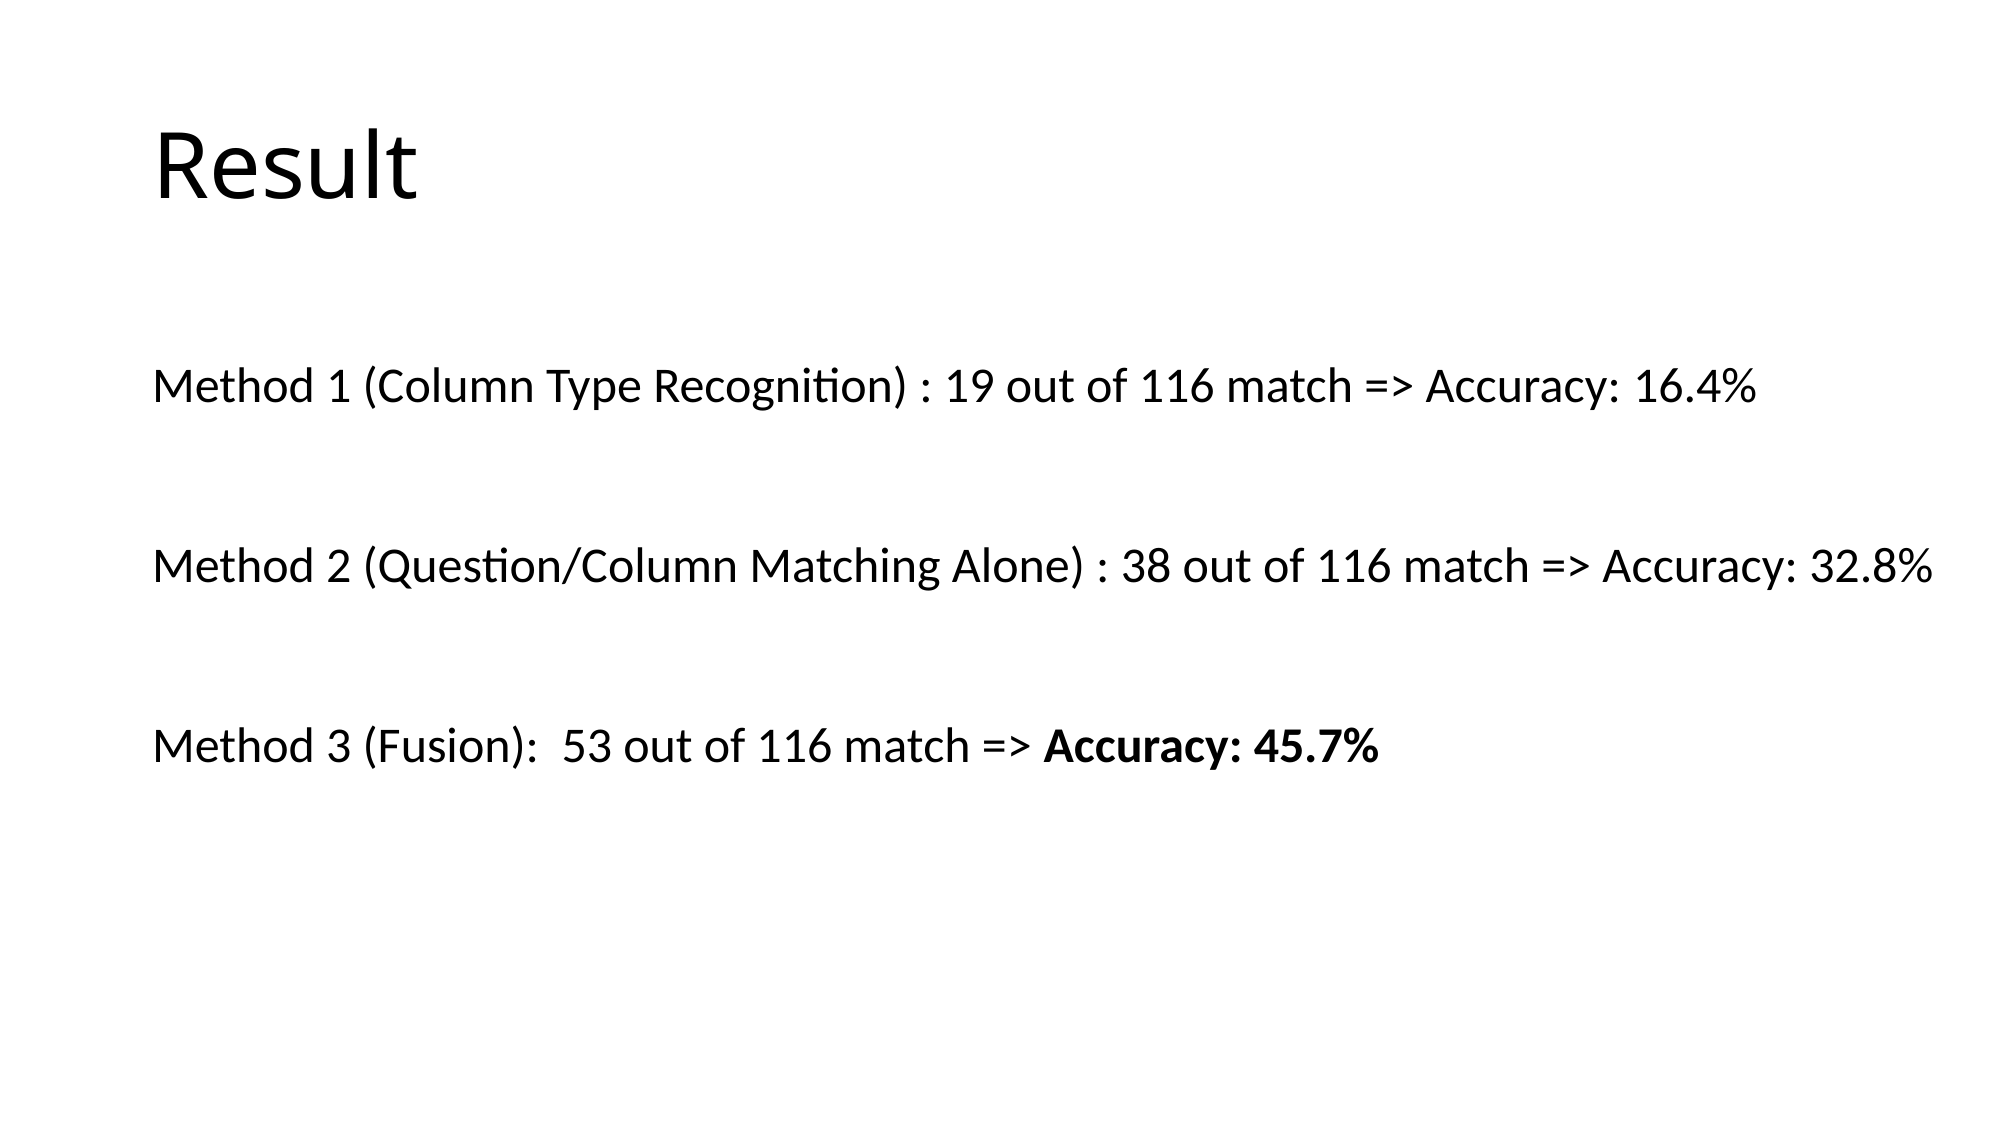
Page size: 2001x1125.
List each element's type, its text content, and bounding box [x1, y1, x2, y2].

text_box Method 1 (Column Type Recognition) : 19 out of 116 match => Accuracy: 16.4% Method 2 (Question/Column Matching Alone) : 38 out of 116 match => Accuracy: 32.8% Method 3 (Fusion): 53 out of 116 match => Accuracy: 45.7% [137, 345, 1965, 780]
title Result [137, 59, 1863, 278]
